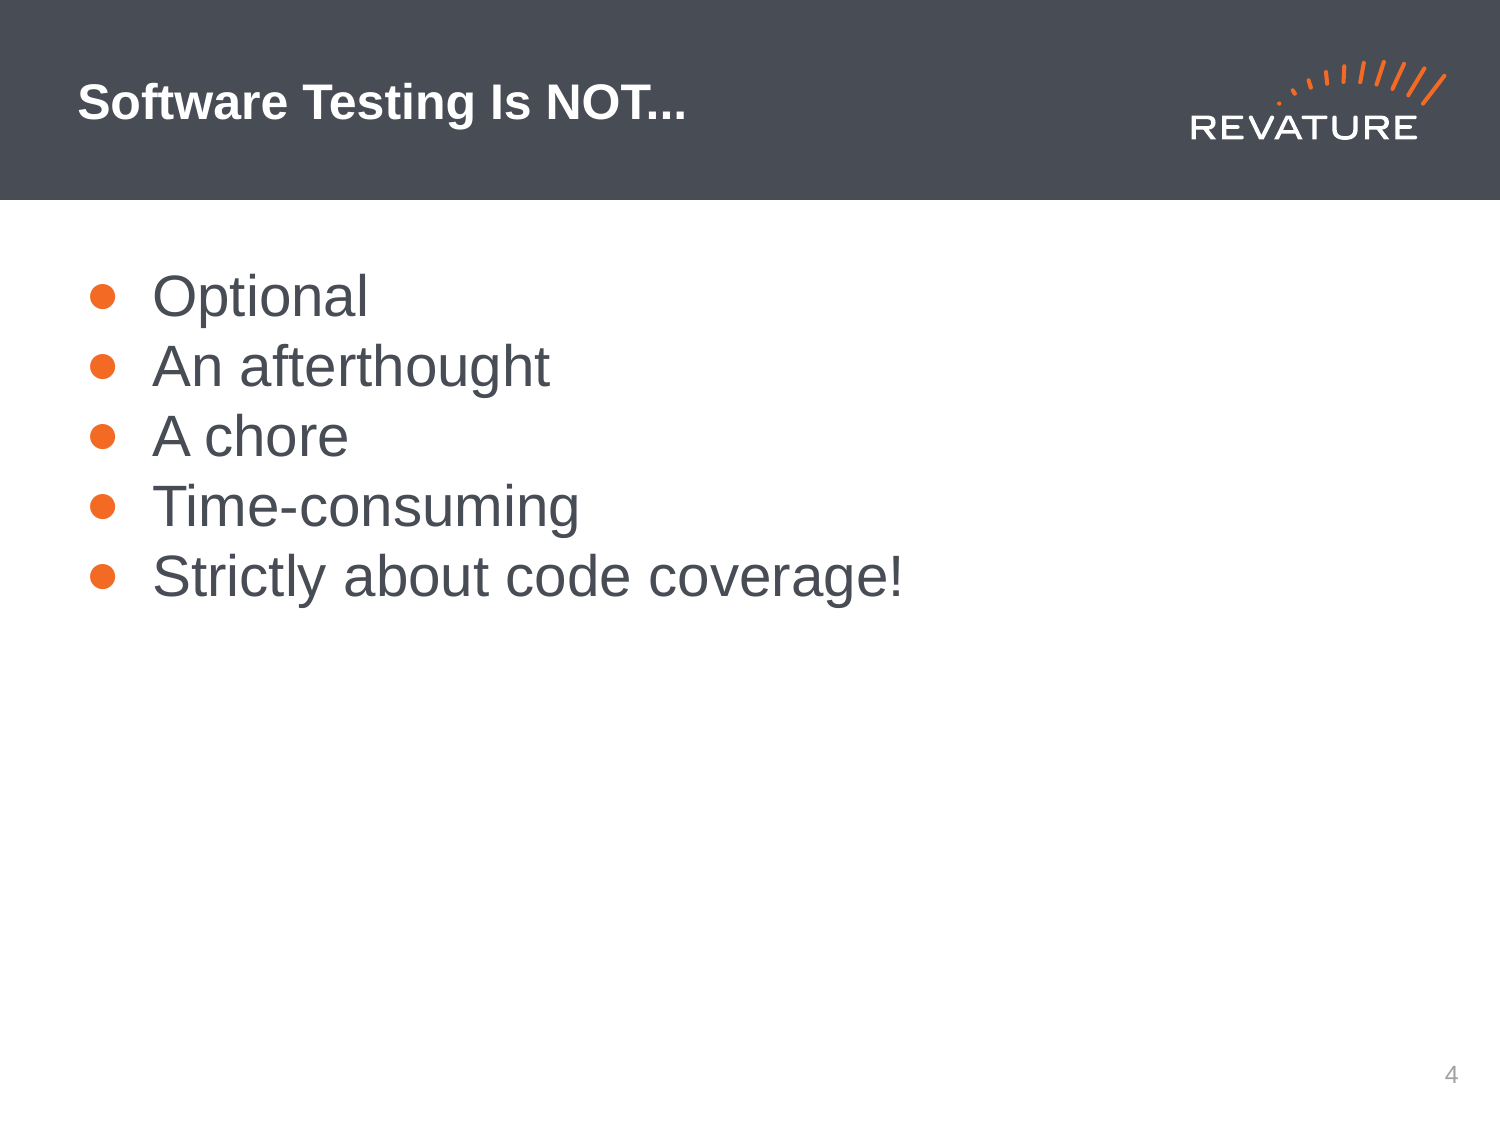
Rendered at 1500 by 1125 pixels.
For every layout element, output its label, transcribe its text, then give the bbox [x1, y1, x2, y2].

list Optional An afterthought A chore Time-consuming Strictly about code coverage! [62, 243, 1438, 986]
title Software Testing Is NOT... [62, 0, 1084, 200]
slide_number ‹#› [1332, 1043, 1474, 1104]
